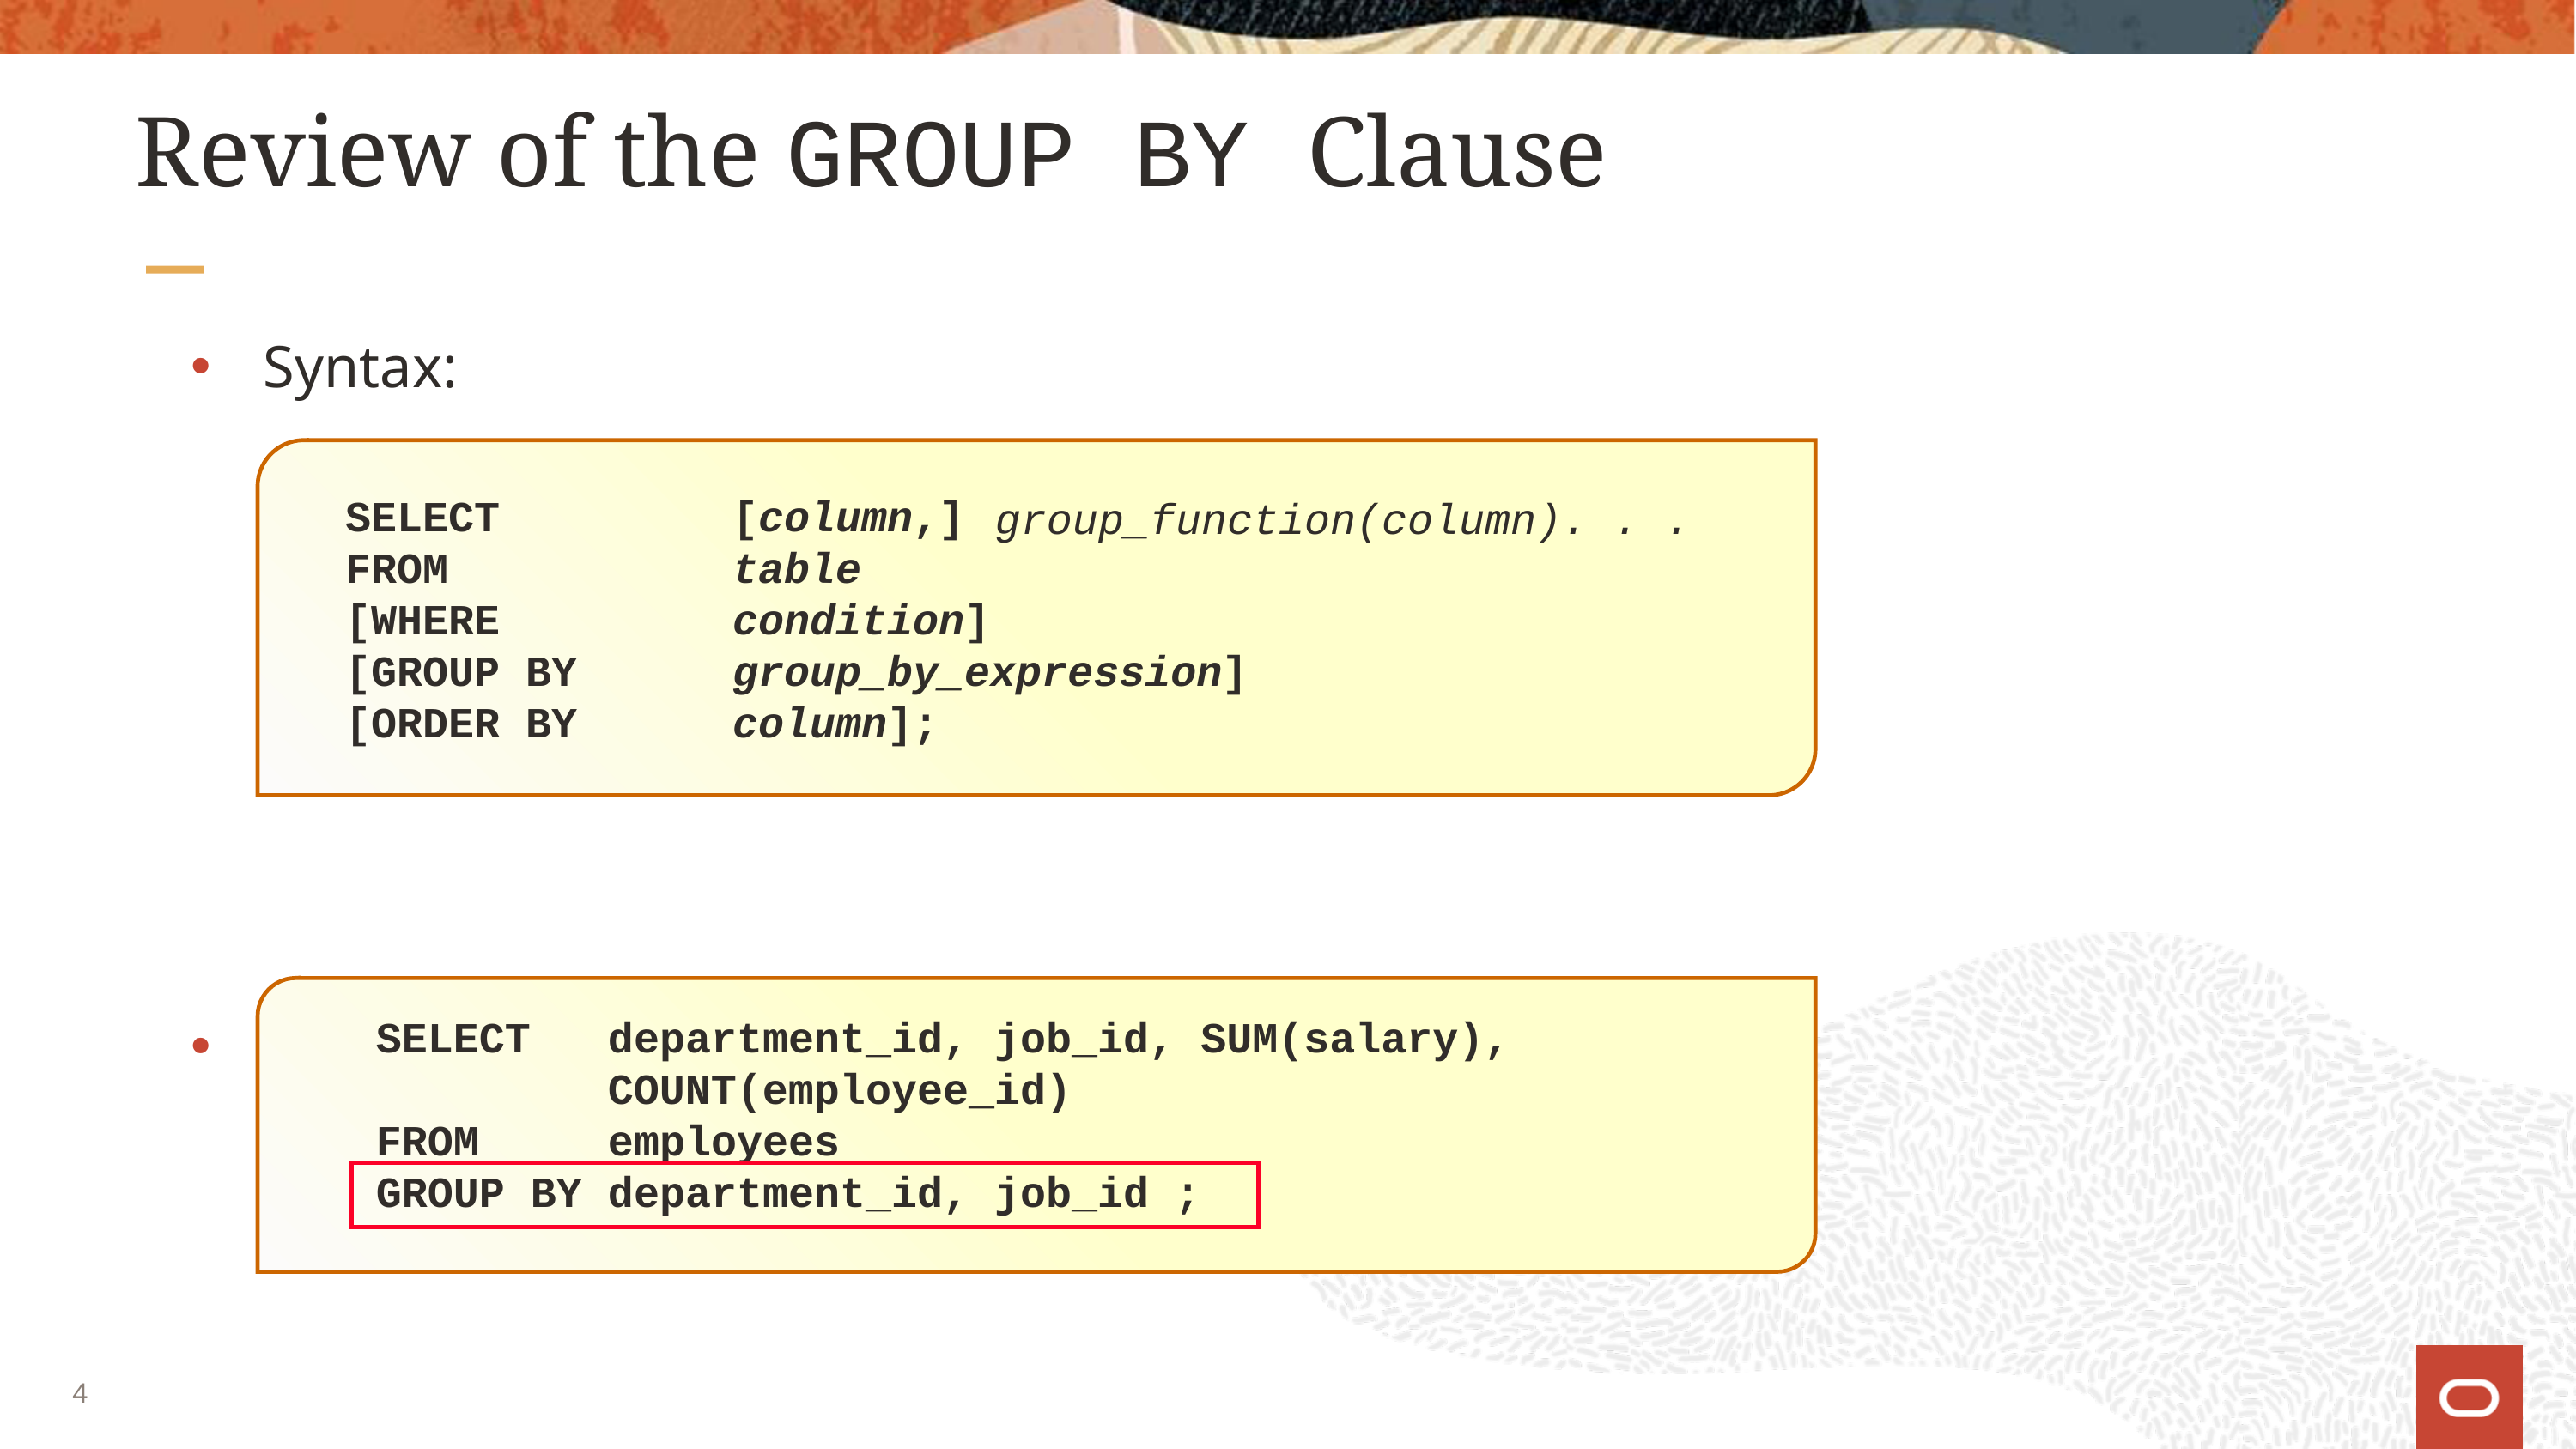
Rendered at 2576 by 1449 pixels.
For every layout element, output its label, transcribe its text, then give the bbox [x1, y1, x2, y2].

title Review of the GROUP BY Clause [131, 86, 2445, 252]
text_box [257, 978, 1816, 1272]
picture [2416, 1345, 2523, 1449]
picture [0, 0, 2576, 54]
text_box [257, 440, 1846, 796]
list Syntax: Example: [131, 319, 2445, 932]
